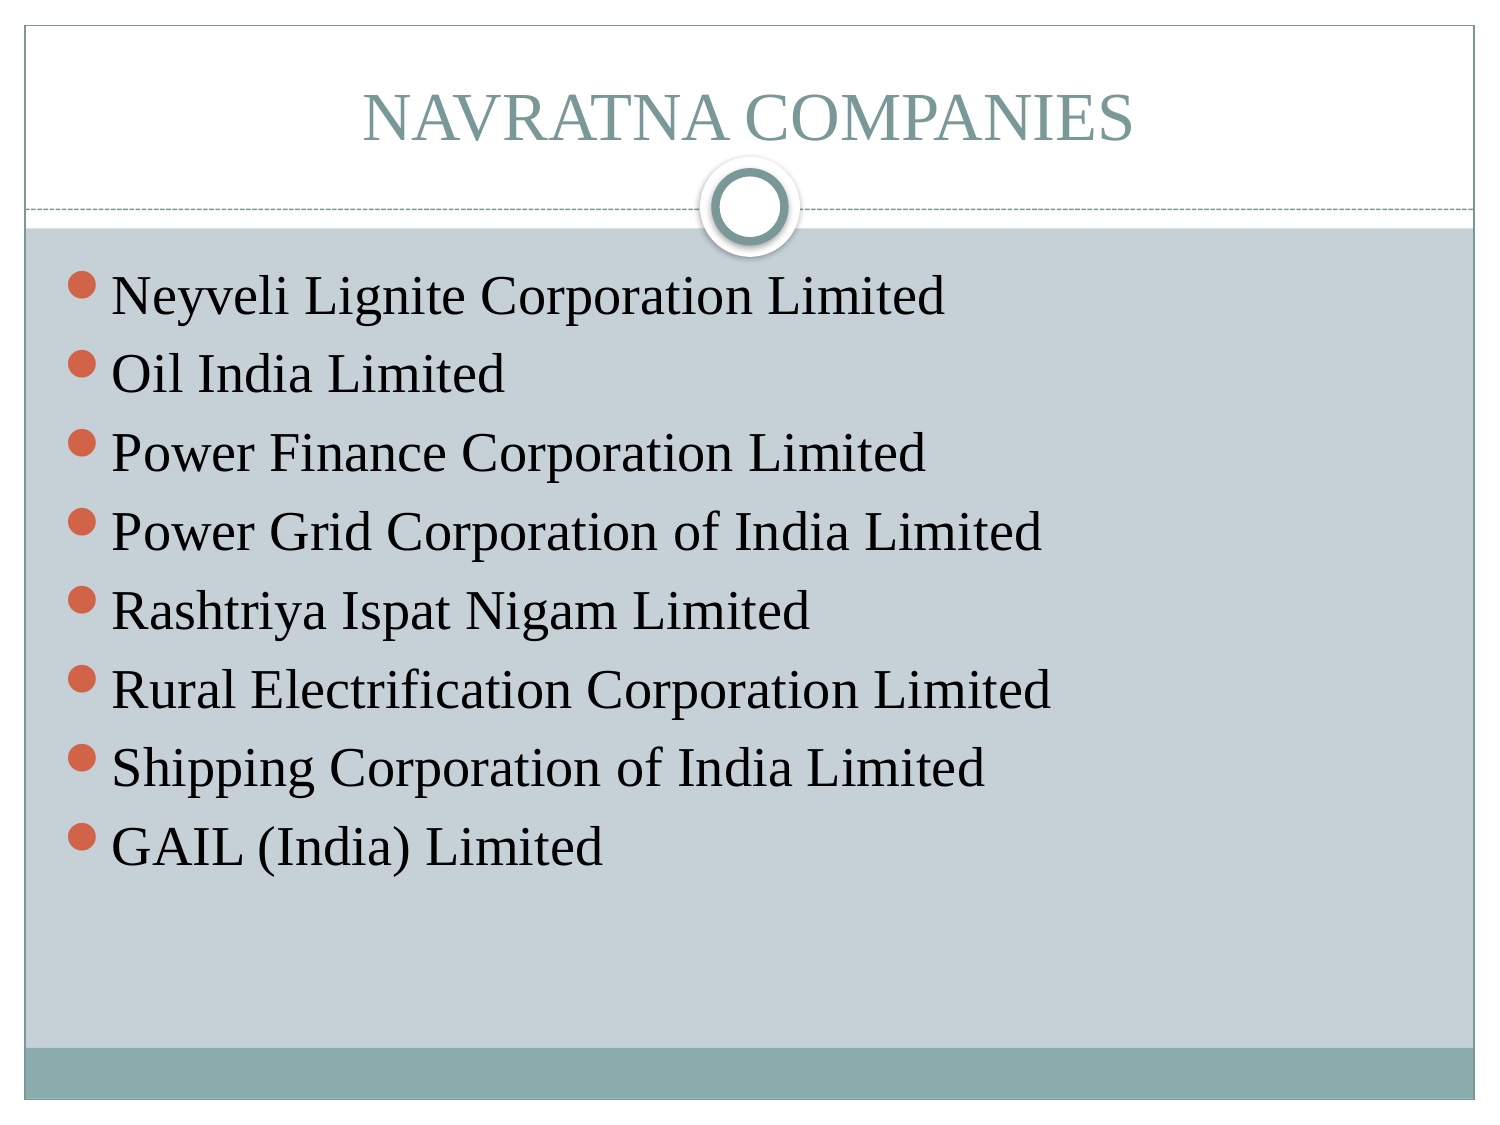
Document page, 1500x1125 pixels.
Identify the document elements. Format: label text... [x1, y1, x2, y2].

list Neyveli Lignite Corporation Limited Oil India Limited Power Finance Corporation Limited Power Grid Corporation of India Limited Rashtriya Ispat Nigam Limited Rural Electrification Corporation Limited Shipping Corporation of India Limited GAIL (India) Limited [49, 250, 1445, 1001]
title NAVRATNA COMPANIES [49, 37, 1450, 162]
